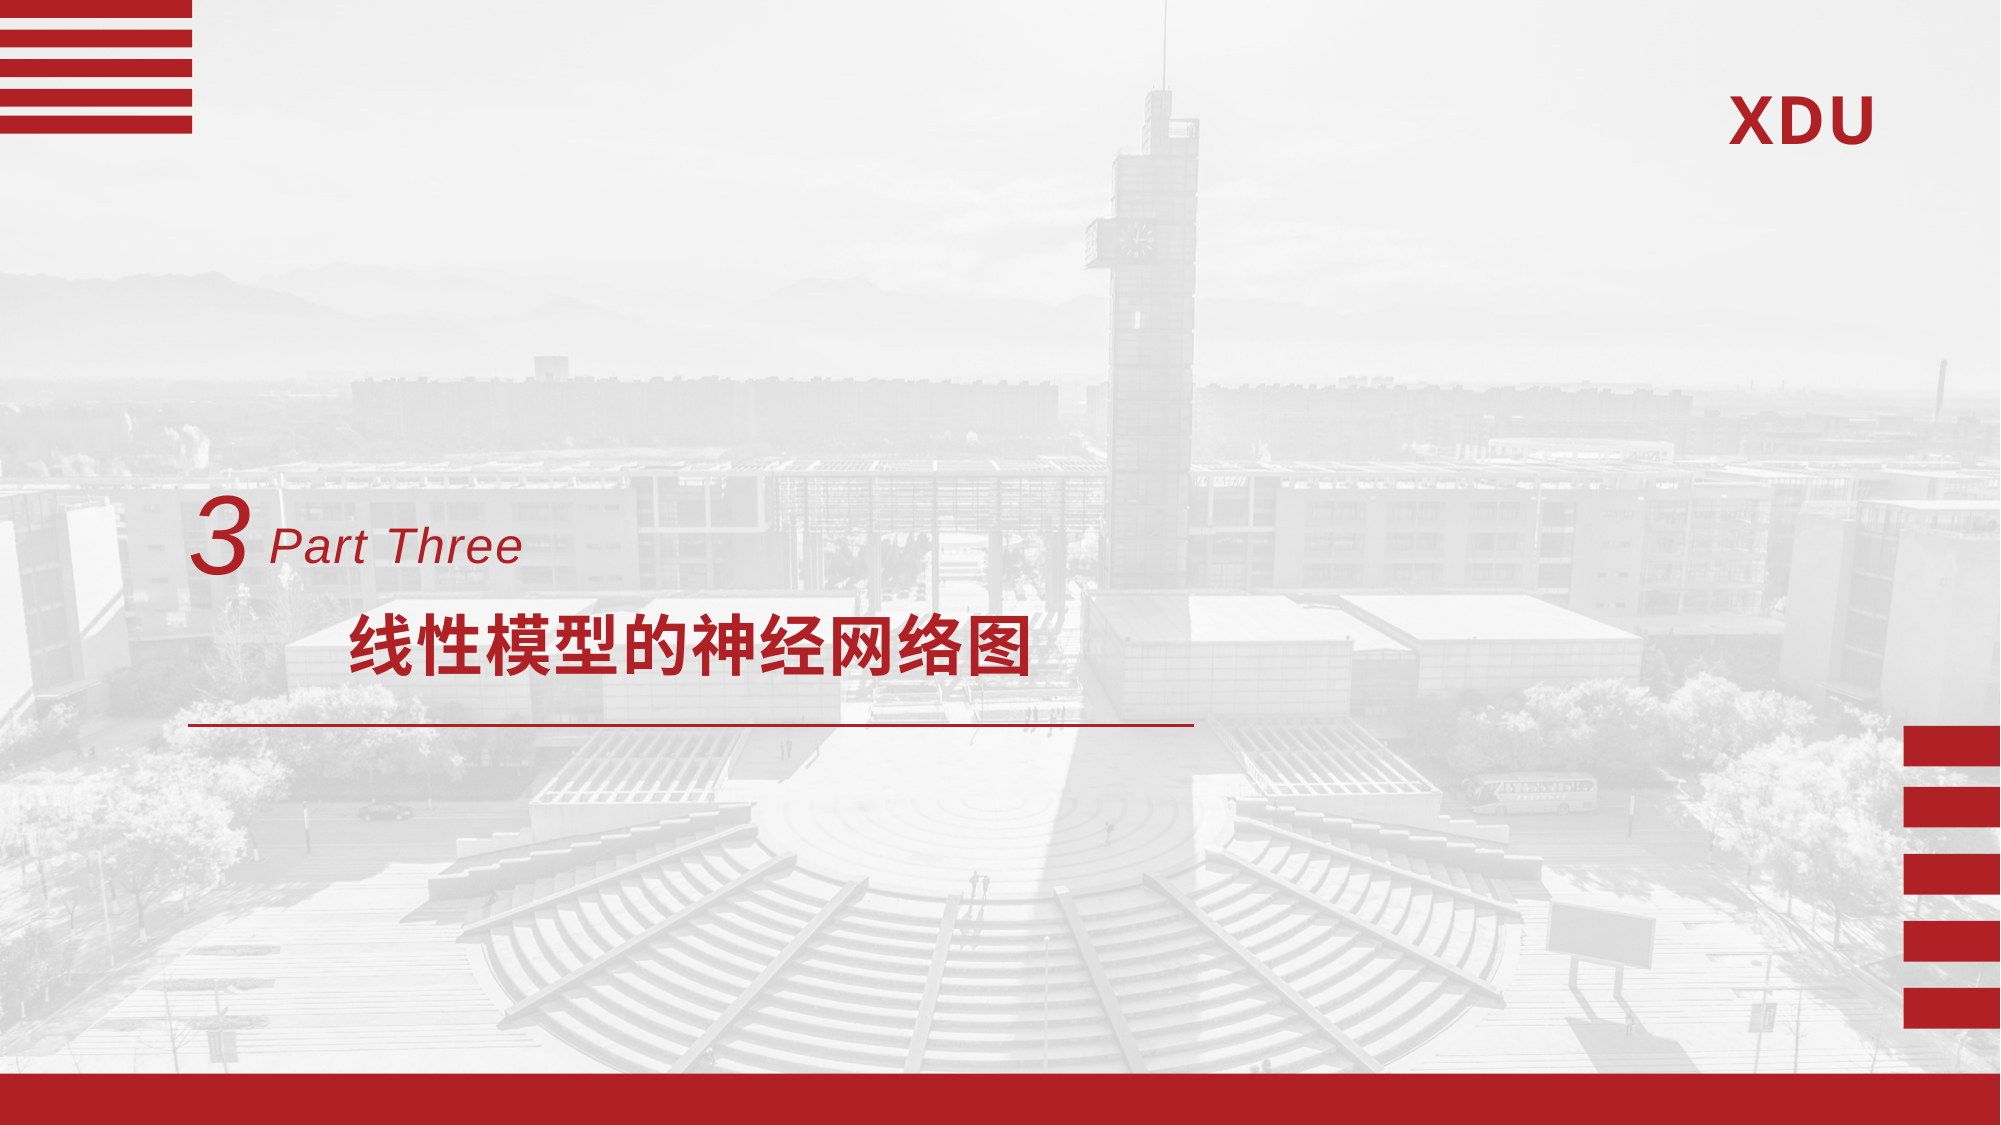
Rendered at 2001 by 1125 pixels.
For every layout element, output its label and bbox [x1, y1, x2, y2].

text_box [0, 1073, 2000, 1125]
text_box [1800, 828, 2000, 926]
text_box [29, 0, 163, 163]
text_box [168, 413, 1194, 820]
